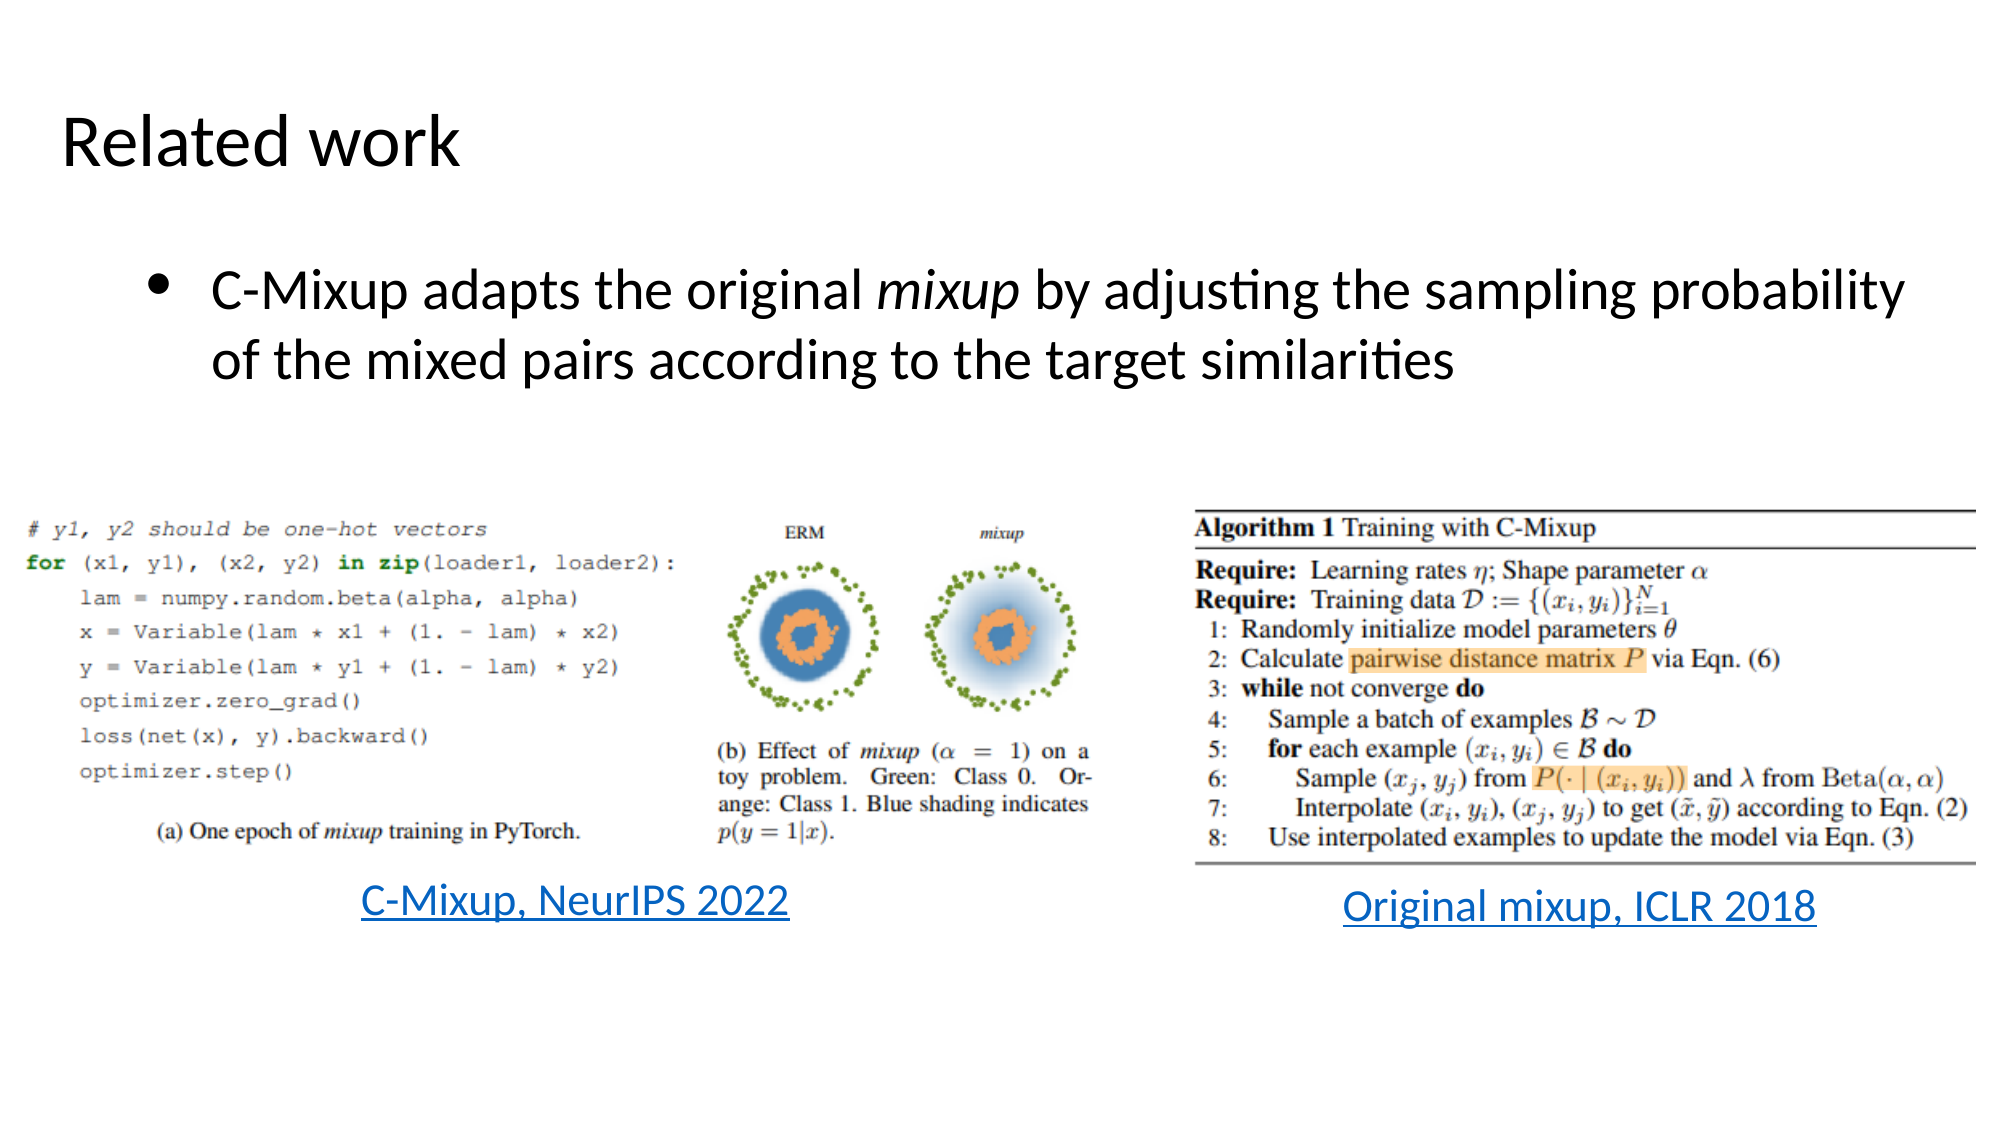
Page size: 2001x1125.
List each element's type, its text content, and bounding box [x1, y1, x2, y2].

text_box Related work C-Mixup adapts the original mixup by adjusting the sampling probability of the mixed pairs according to the target similarities [46, 83, 1931, 399]
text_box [1184, 501, 1976, 945]
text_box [16, 501, 1120, 945]
